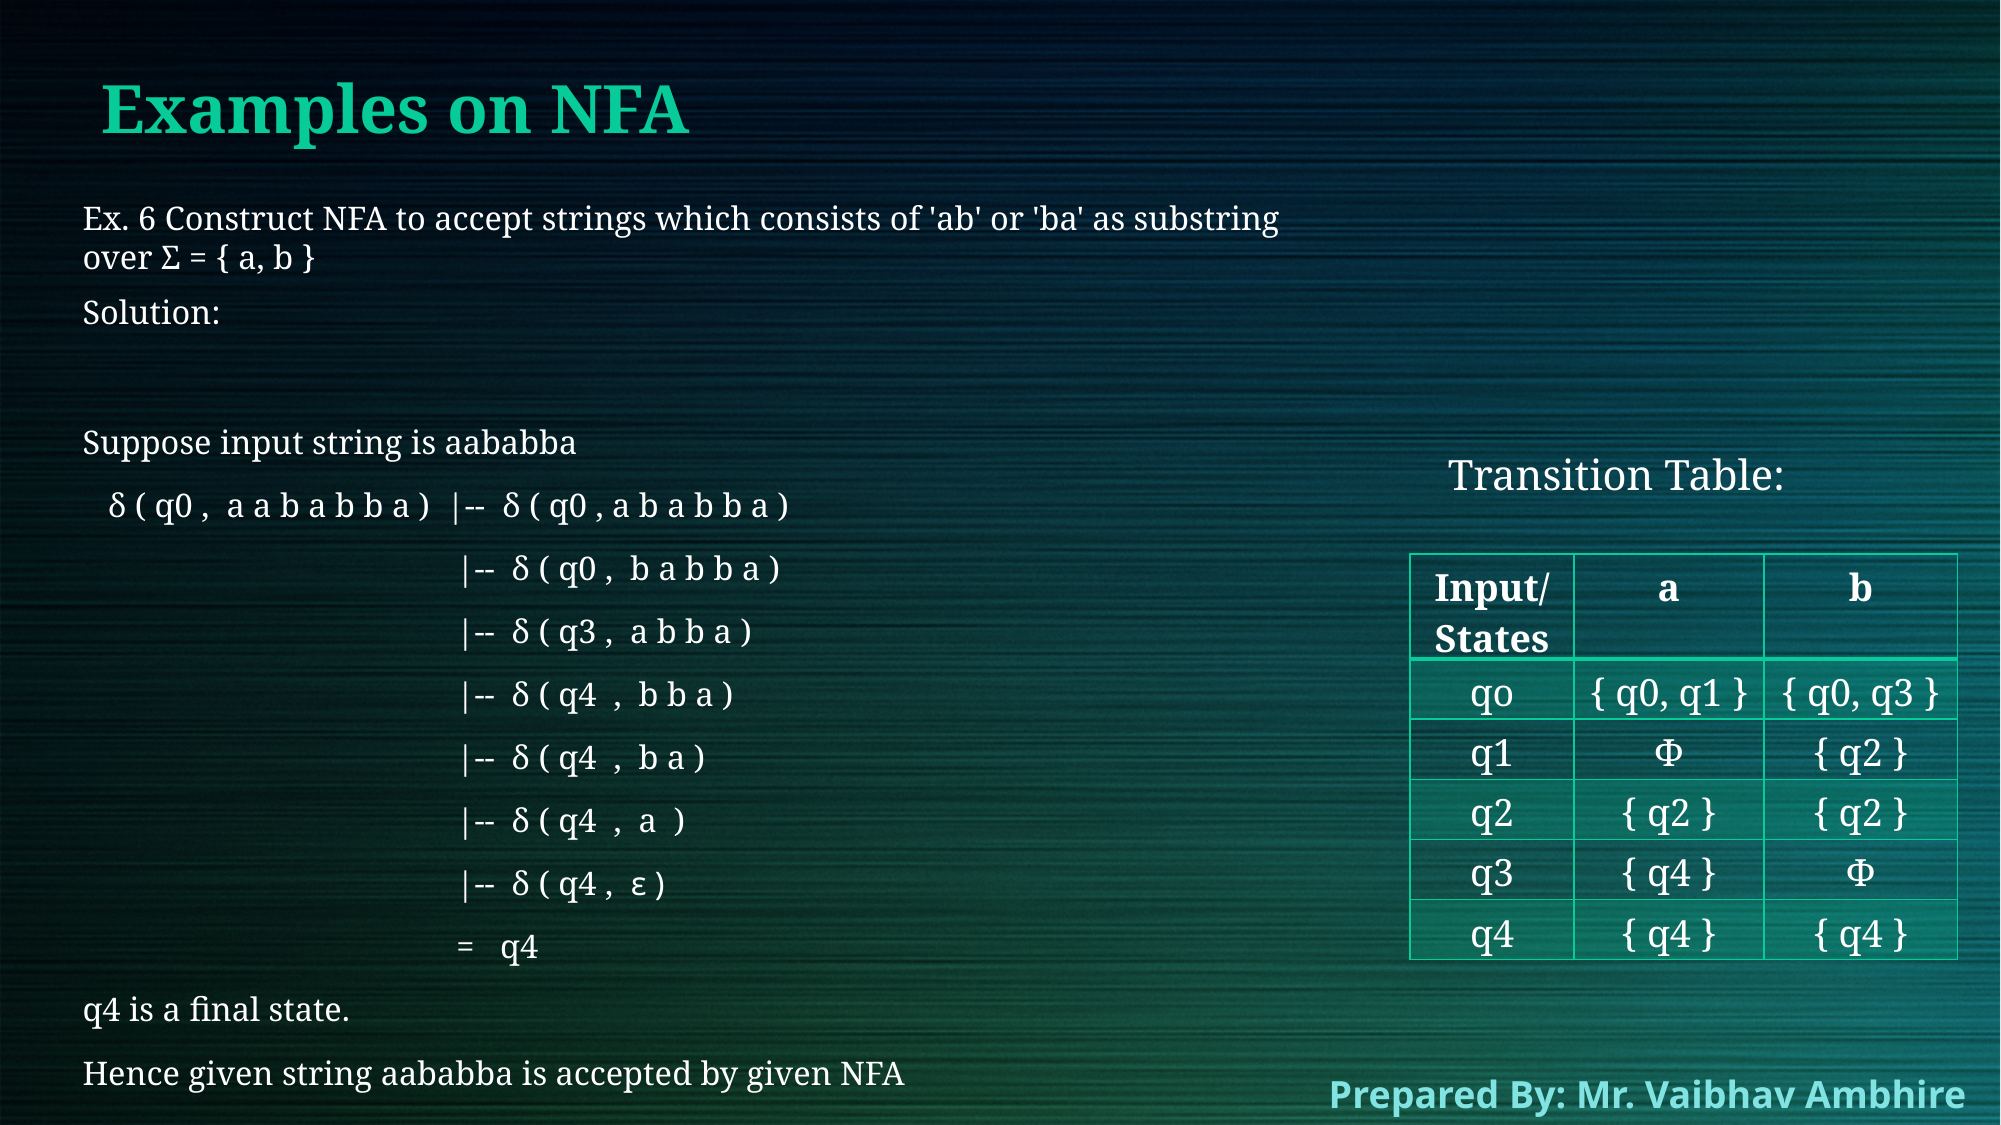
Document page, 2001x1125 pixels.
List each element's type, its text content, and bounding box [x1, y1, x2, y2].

table_cell Φ [1765, 840, 1957, 899]
table_header Input/States [1411, 555, 1573, 657]
table_header a [1575, 555, 1763, 657]
text_box Transition Table: [1432, 416, 1964, 507]
table_cell q4 [1411, 900, 1573, 959]
table_cell { q4 } [1765, 900, 1957, 959]
table_cell qo [1411, 661, 1573, 718]
table_cell Φ [1575, 720, 1763, 779]
list Ex. 6 Construct NFA to accept strings which consists of 'ab' or 'ba' as substring over Σ = { a, b } Solution: Suppose input string is aababba δ ( q0 , a a b a b b a ) |-- δ ( q0 , a b a b b a ) |-- δ ( q0 , b a b b a ) |-- δ ( q3 , a b b a ) |-- δ ( q4 , b b a ) |-- δ ( q4 , b a ) |-- δ ( q4 , a ) |-- δ ( q4 , ε ) = q4 q4 is a final state. Hence given string aababba is accepted by given NFA [67, 190, 1392, 1107]
picture [0, 0, 2001, 1125]
table_header b [1765, 555, 1957, 657]
title Examples on NFA [86, 38, 1673, 156]
table_cell { q0, q3 } [1765, 661, 1957, 718]
table_cell q2 [1411, 780, 1573, 839]
table_cell { q2 } [1765, 780, 1957, 839]
table_cell { q4 } [1575, 840, 1763, 899]
table_cell q1 [1411, 720, 1573, 779]
table_cell { q4 } [1575, 900, 1763, 959]
table_cell q3 [1411, 840, 1573, 899]
table_cell { q2 } [1765, 720, 1957, 779]
table_cell { q2 } [1575, 780, 1763, 839]
table_cell { q0, q1 } [1575, 661, 1763, 718]
